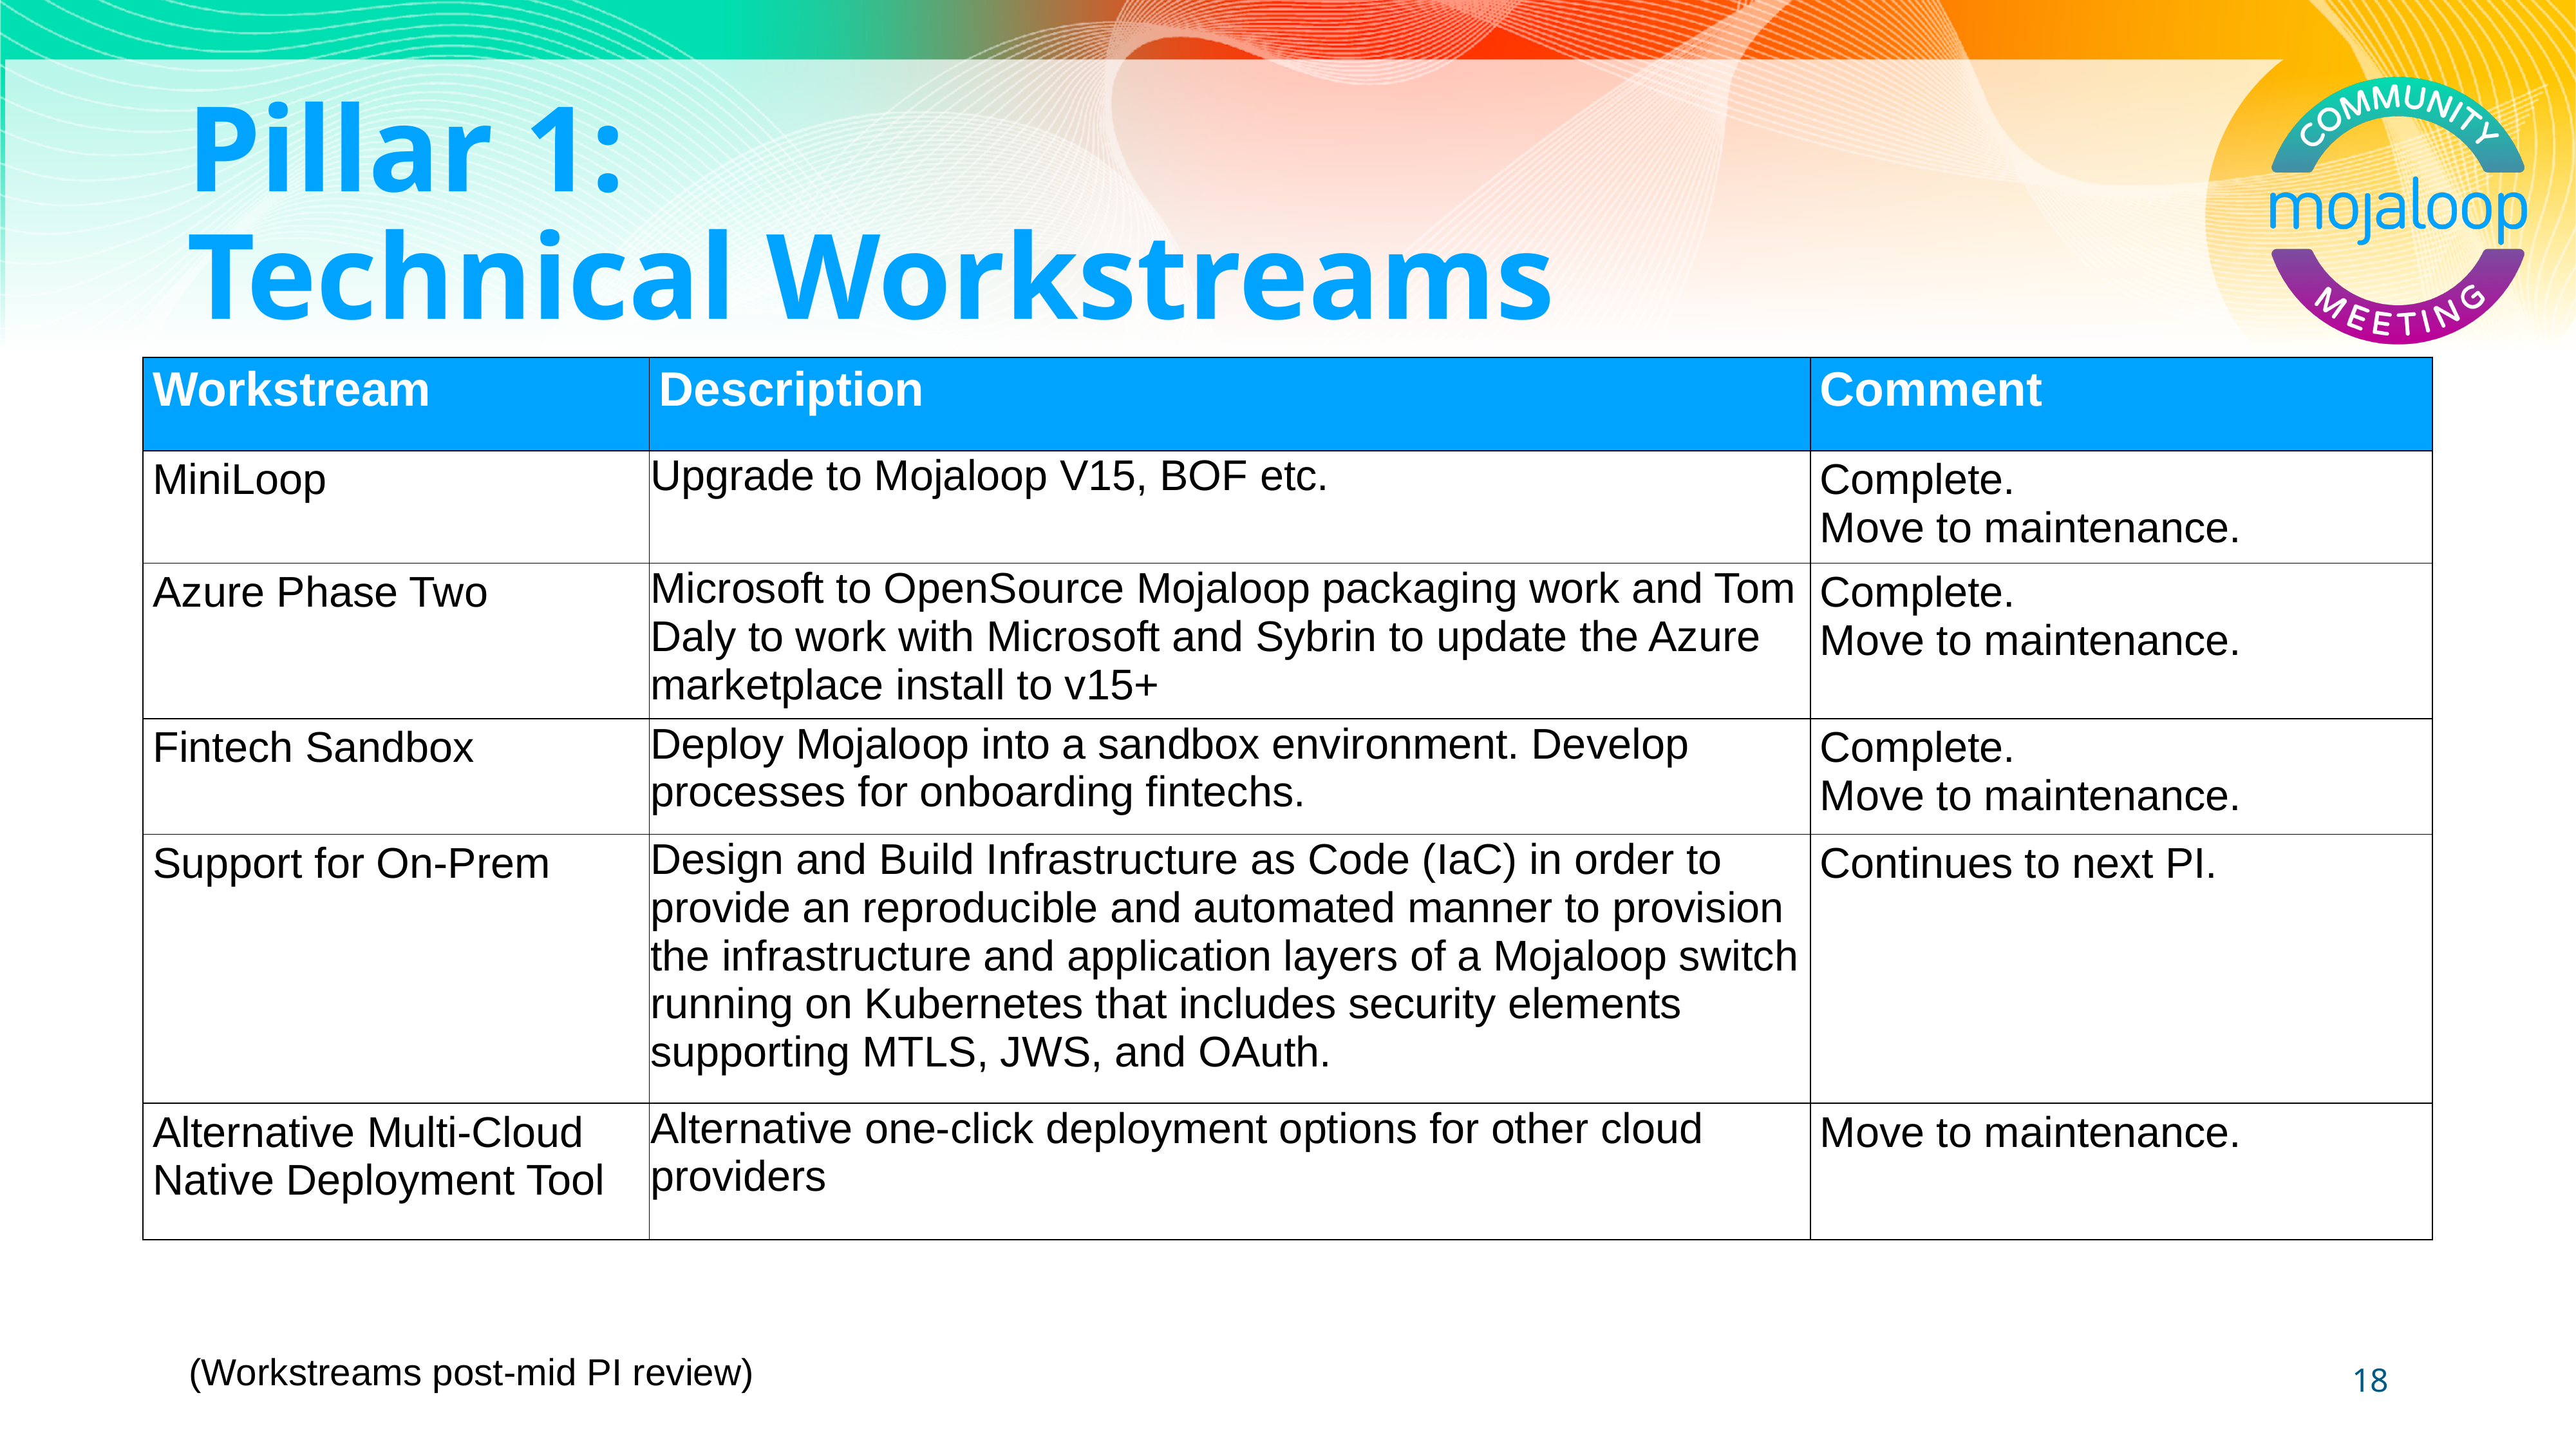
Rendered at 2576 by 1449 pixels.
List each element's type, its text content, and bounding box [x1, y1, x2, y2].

table_cell Design and Build Infrastructure as Code (IaC) in order to provide an reproducible and automated manner to provision the infrastructure and application layers of a Mojaloop switch running on Kubernetes that includes security elements supporting MTLS, JWS, and OAuth. [650, 835, 1810, 1103]
table_cell Alternative Multi-Cloud Native Deployment Tool [144, 1104, 649, 1239]
table_cell Fintech Sandbox [144, 719, 649, 834]
table_cell Alternative one-click deployment options for other cloud providers [650, 1104, 1810, 1239]
table_header Workstream [144, 358, 649, 450]
slide_number 18 [1819, 1343, 2399, 1421]
table_header Comment [1811, 358, 2432, 450]
picture [0, 0, 2576, 1449]
table_cell Deploy Mojaloop into a sandbox environment. Develop processes for onboarding fintechs. [650, 719, 1810, 834]
table_cell Move to maintenance. [1811, 1104, 2432, 1239]
table_header Description [650, 358, 1810, 450]
table_cell Azure Phase Two [144, 564, 649, 718]
table_cell Continues to next PI. [1811, 835, 2432, 1103]
table_cell Upgrade to Mojaloop V15, BOF etc. [650, 451, 1810, 563]
text_box (Workstreams post-mid PI review) [179, 1343, 764, 1398]
table_cell Support for On-Prem [144, 835, 649, 1103]
table_cell Complete. Move to maintenance. [1811, 719, 2432, 834]
title Pillar 1: Technical Workstreams [177, 77, 2170, 357]
table_cell Complete. Move to maintenance. [1811, 564, 2432, 718]
table_cell Complete. Move to maintenance. [1811, 451, 2432, 563]
table_cell MiniLoop [144, 451, 649, 563]
table_cell Microsoft to OpenSource Mojaloop packaging work and Tom Daly to work with Microsoft and Sybrin to update the Azure marketplace install to v15+ [650, 564, 1810, 718]
